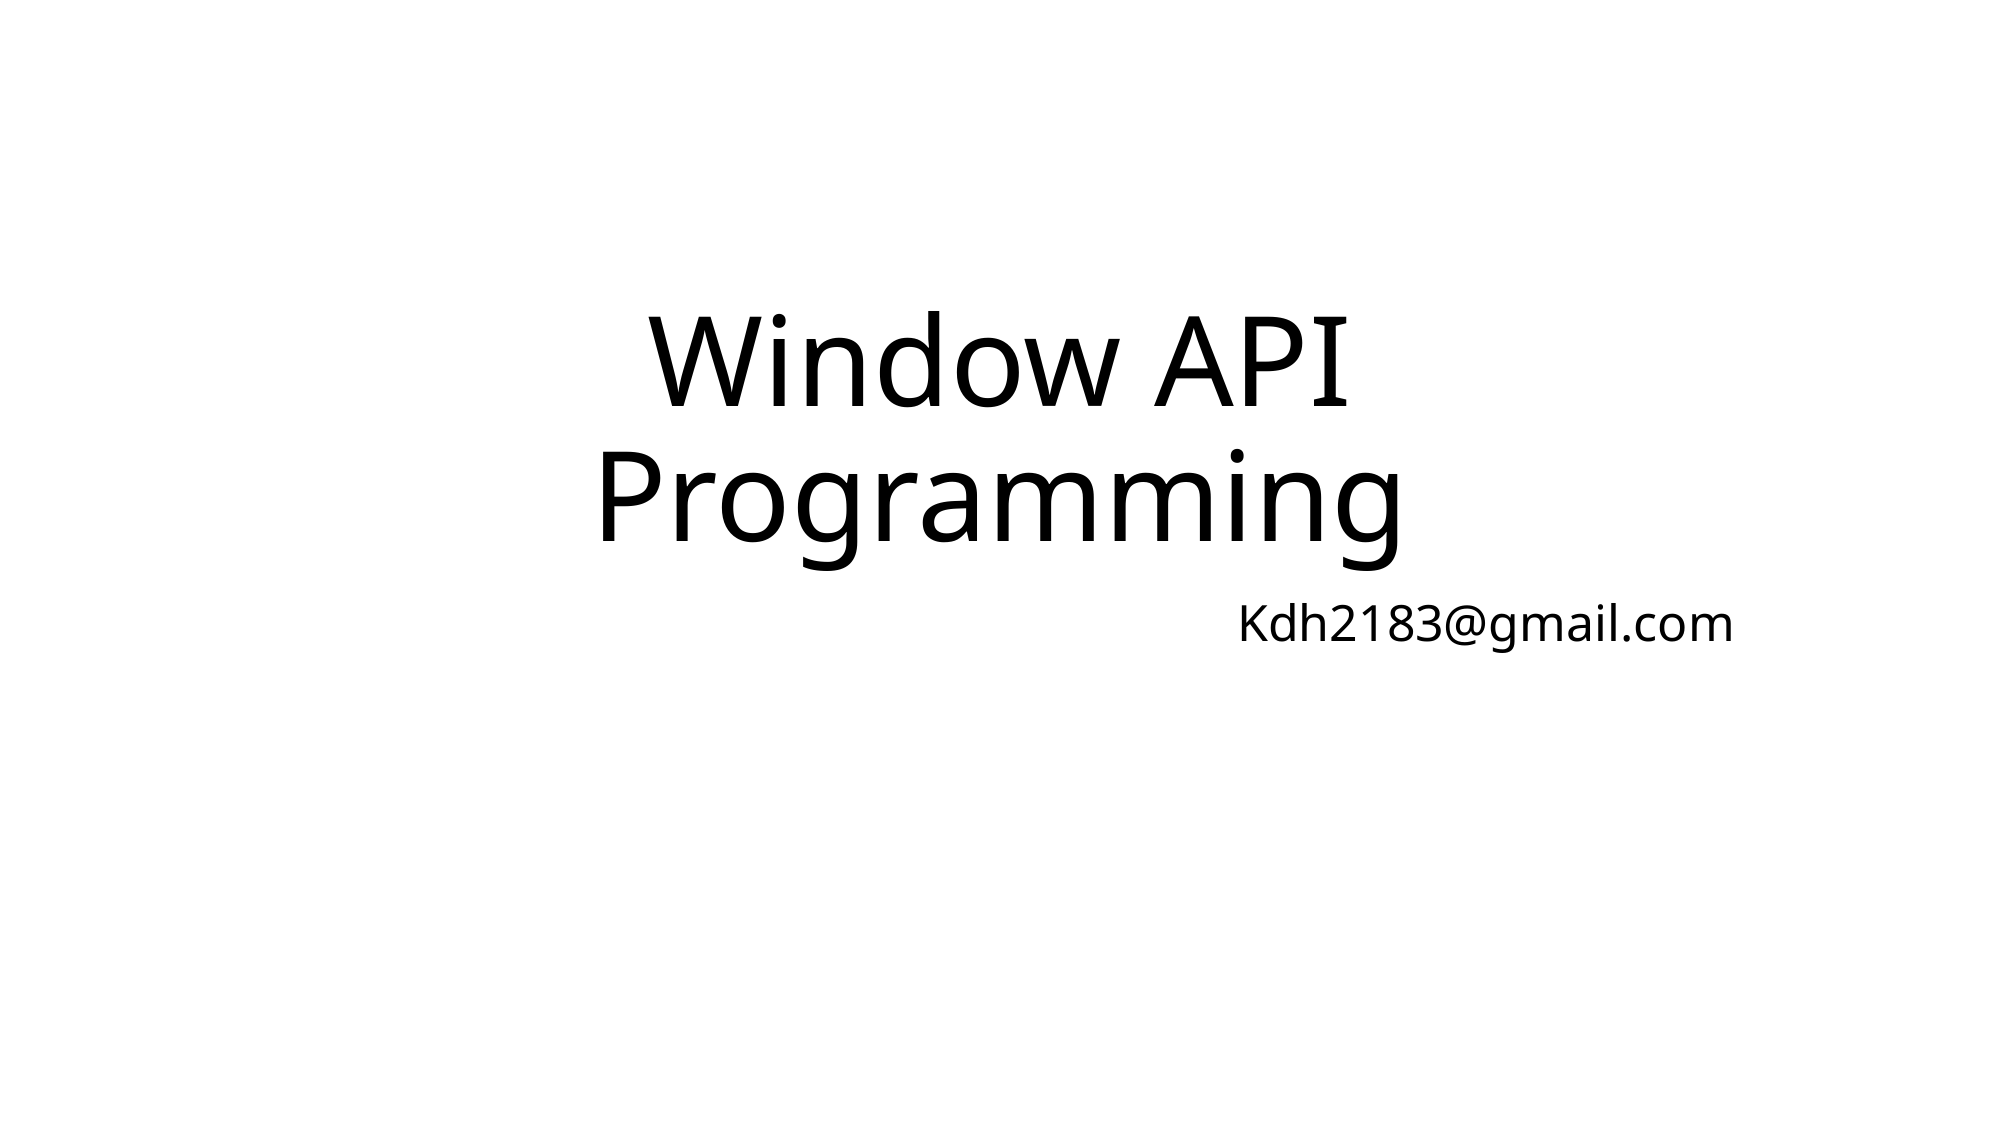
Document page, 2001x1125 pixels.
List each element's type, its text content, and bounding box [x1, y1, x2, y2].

subtitle Kdh2183@gmail.com [249, 590, 1750, 863]
title Window API Programming [249, 184, 1750, 576]
